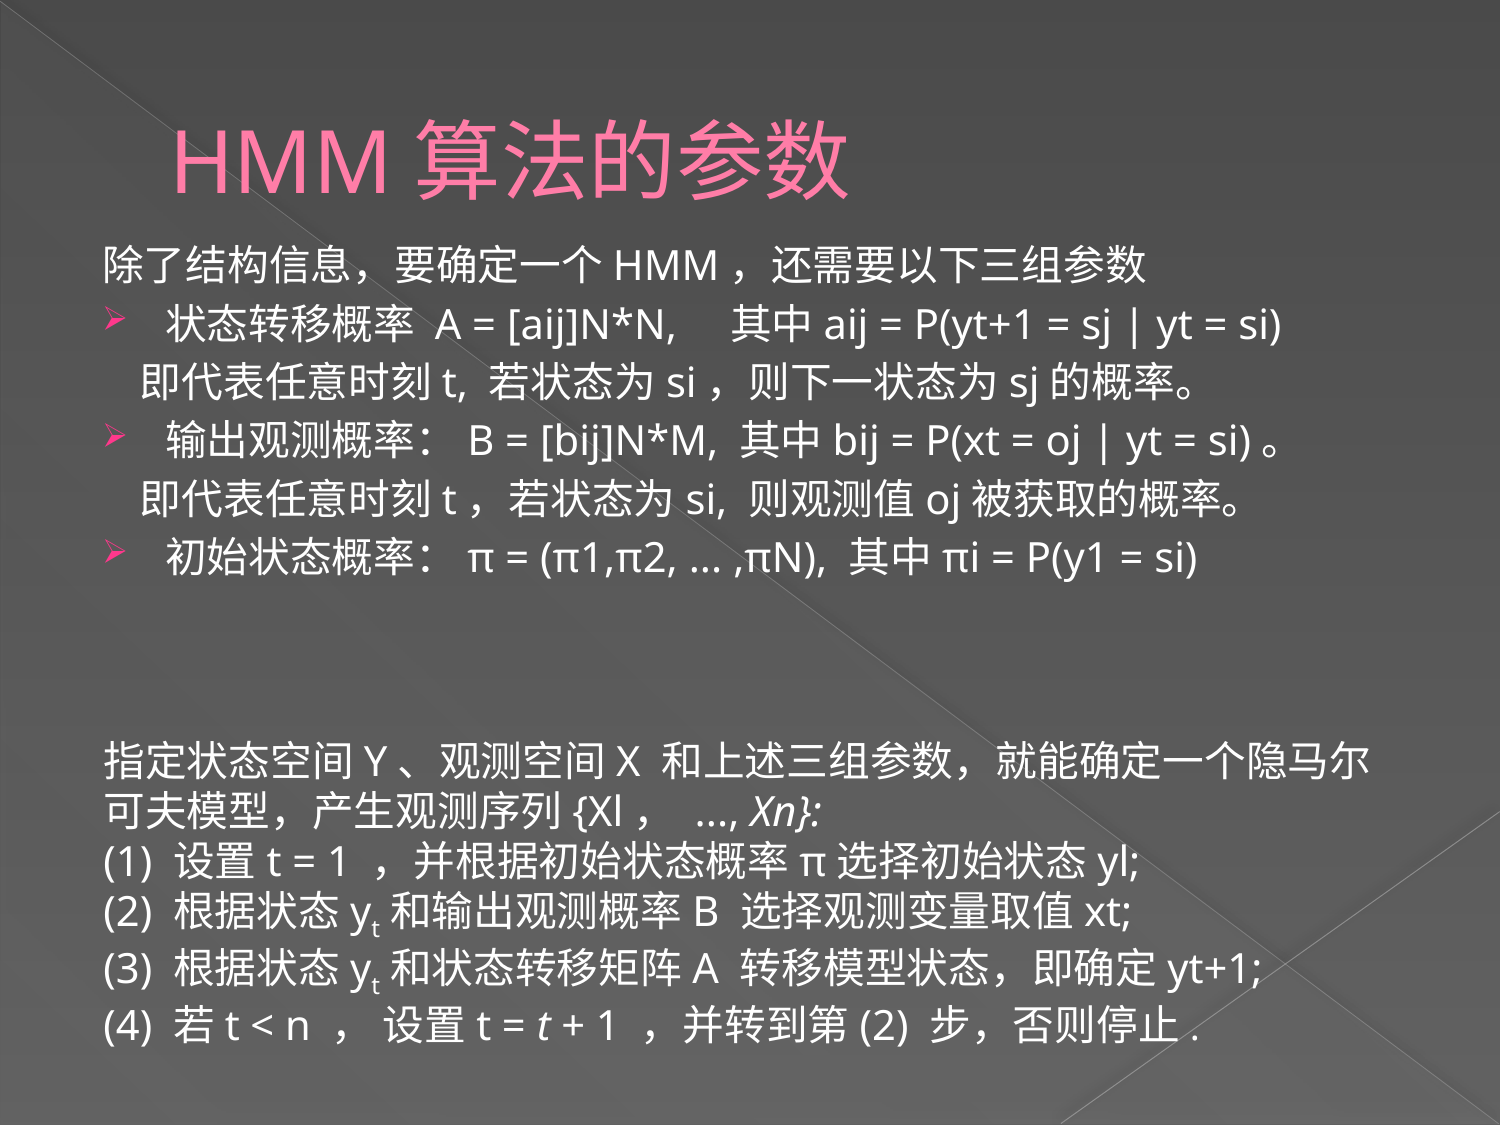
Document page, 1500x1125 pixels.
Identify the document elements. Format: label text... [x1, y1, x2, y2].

text_box 指定状态空间Y、观测空间X 和上述三组参数，就能确定一个隐马尔 可夫模型，产生观测序列{Xl， ..., Xn}: (1) 设置t = 1 ，并根据初始状态概率π选择初始状态yl; (2) 根据状态yt和输出观测概率B 选择观测变量取值xt; (3) 根据状态yt和状态转移矩阵A 转移模型状态，即确定yt+1; (4) 若t < n ， 设置t = t + 1 ，并转到第(2) 步，否则停止. [88, 727, 1412, 1057]
title HMM算法的参数 [75, 43, 1425, 274]
list 除了结构信息，要确定一个HMM，还需要以下三组参数 状态转移概率 A = [aij]N*N, 其中aij = P(yt+1 = sj | yt = si) 即代表任意时刻t, 若状态为si，则下一状态为sj的概率。 输出观测概率：B = [bij]N*M, 其中bij = P(xt = oj | yt = si)。 即代表任意时刻t，若状态为si, 则观测值oj被获取的概率。 初始状态概率：π = (π1,π2, ... ,πN), 其中πi = P(y1 = si) [76, 231, 1427, 728]
